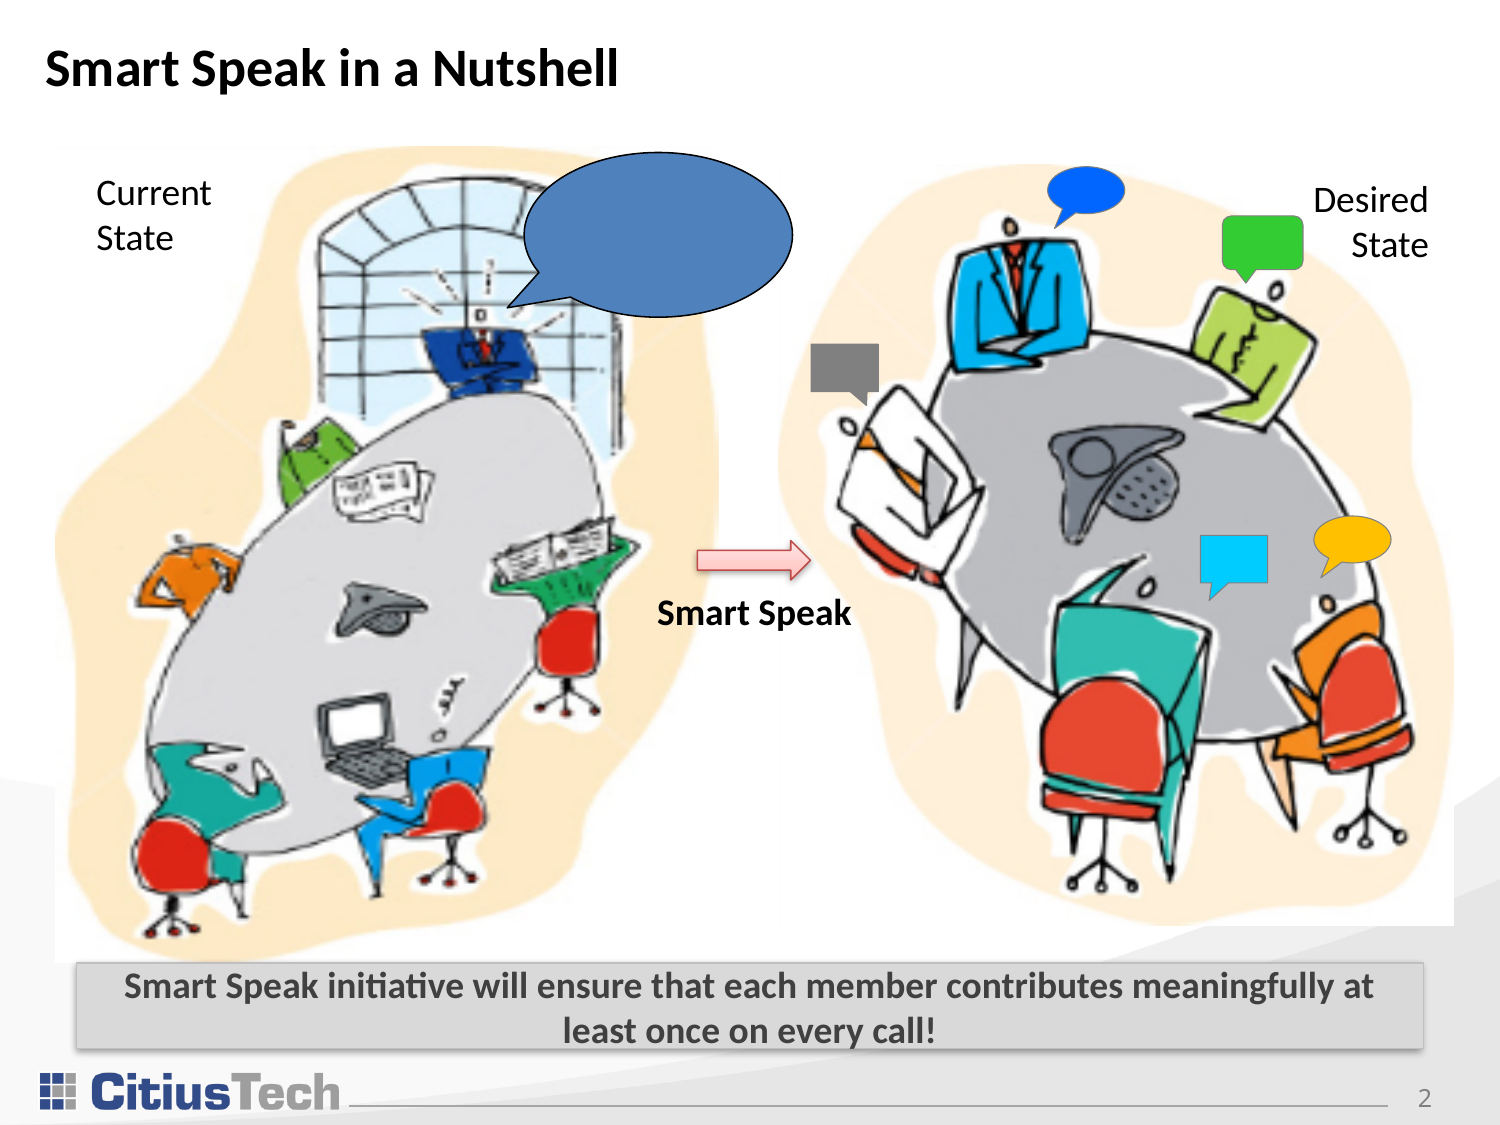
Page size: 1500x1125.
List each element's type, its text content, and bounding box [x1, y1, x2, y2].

title Smart Speak in a Nutshell [29, 17, 1435, 113]
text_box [54, 146, 793, 964]
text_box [635, 540, 874, 642]
picture [0, 0, 1500, 1125]
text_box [797, 164, 1454, 926]
text_box Smart Speak initiative will ensure that each member contributes meaningfully at least once on every call! [76, 962, 1424, 1049]
